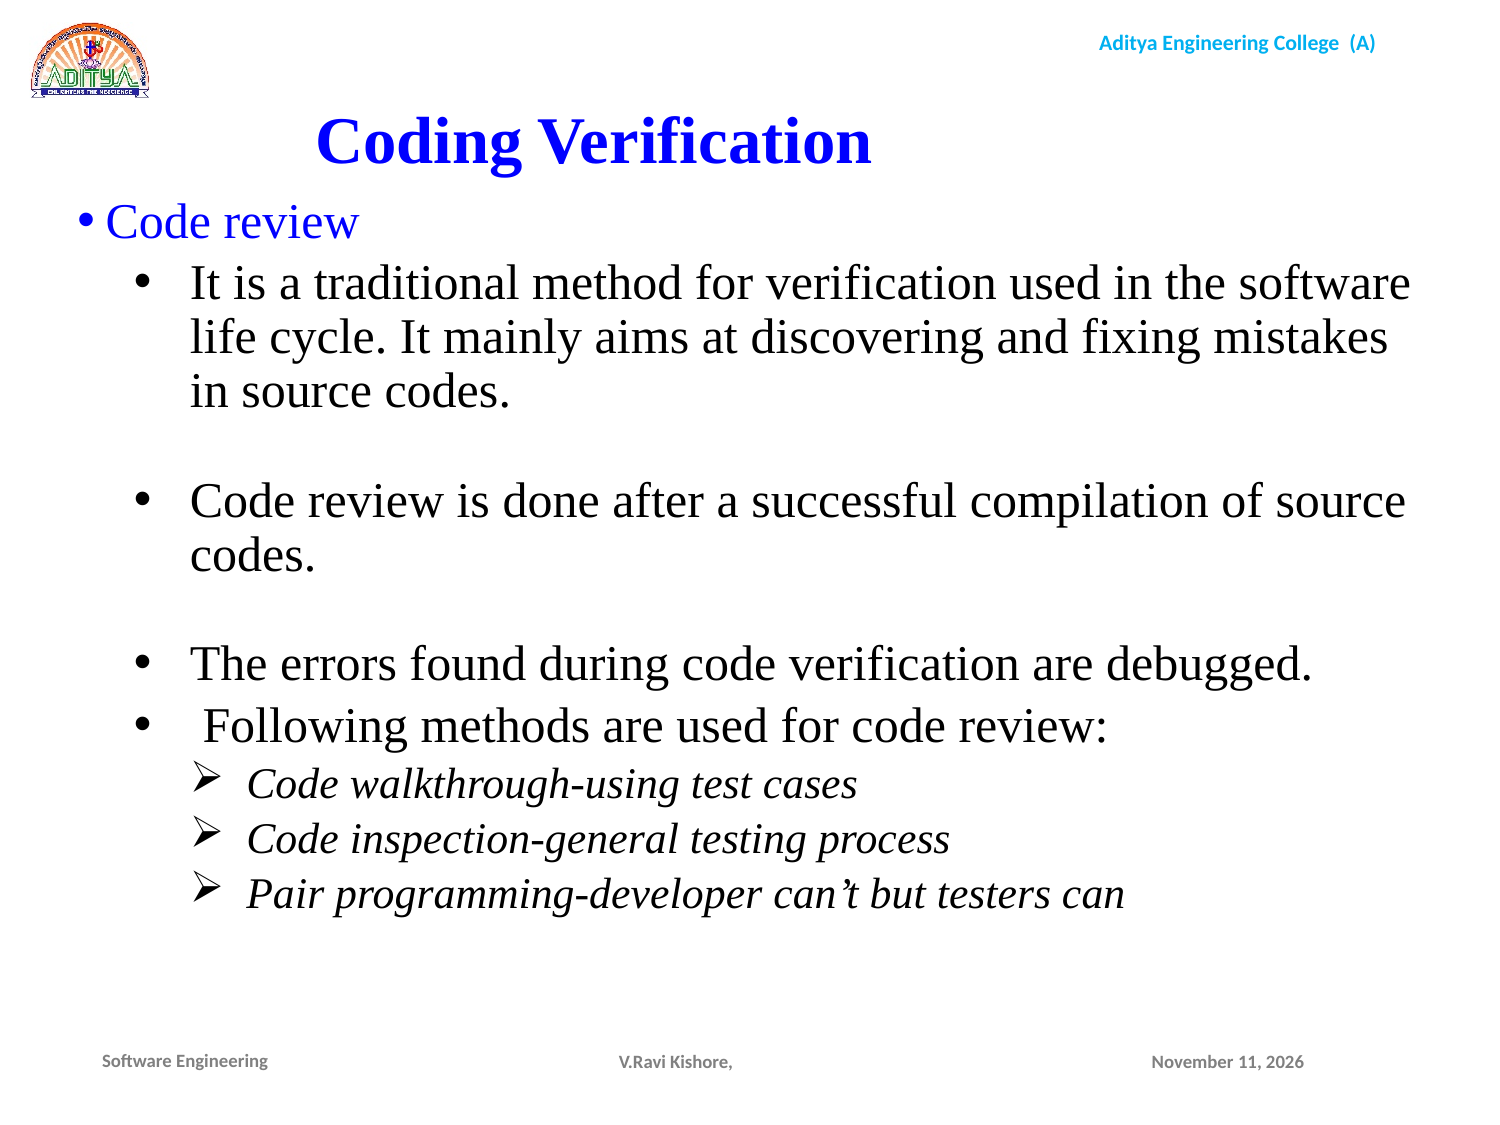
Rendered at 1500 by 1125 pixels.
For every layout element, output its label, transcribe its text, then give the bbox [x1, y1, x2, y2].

footer V.Ravi Kishore, [509, 1031, 847, 1092]
title Coding Verification [0, 59, 1294, 225]
list Code review It is a traditional method for verification used in the software life cycle. It mainly aims at discovering and fixing mistakes in source codes. Code review is done after a successful compilation of source codes. The errors found during code verification are debugged. Following methods are used for code review: Code walkthrough-using test cases Code inspection-general testing process Pair programming-developer can’t but testers can [62, 187, 1447, 1004]
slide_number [1136, 1031, 1396, 1092]
picture [29, 22, 150, 59]
